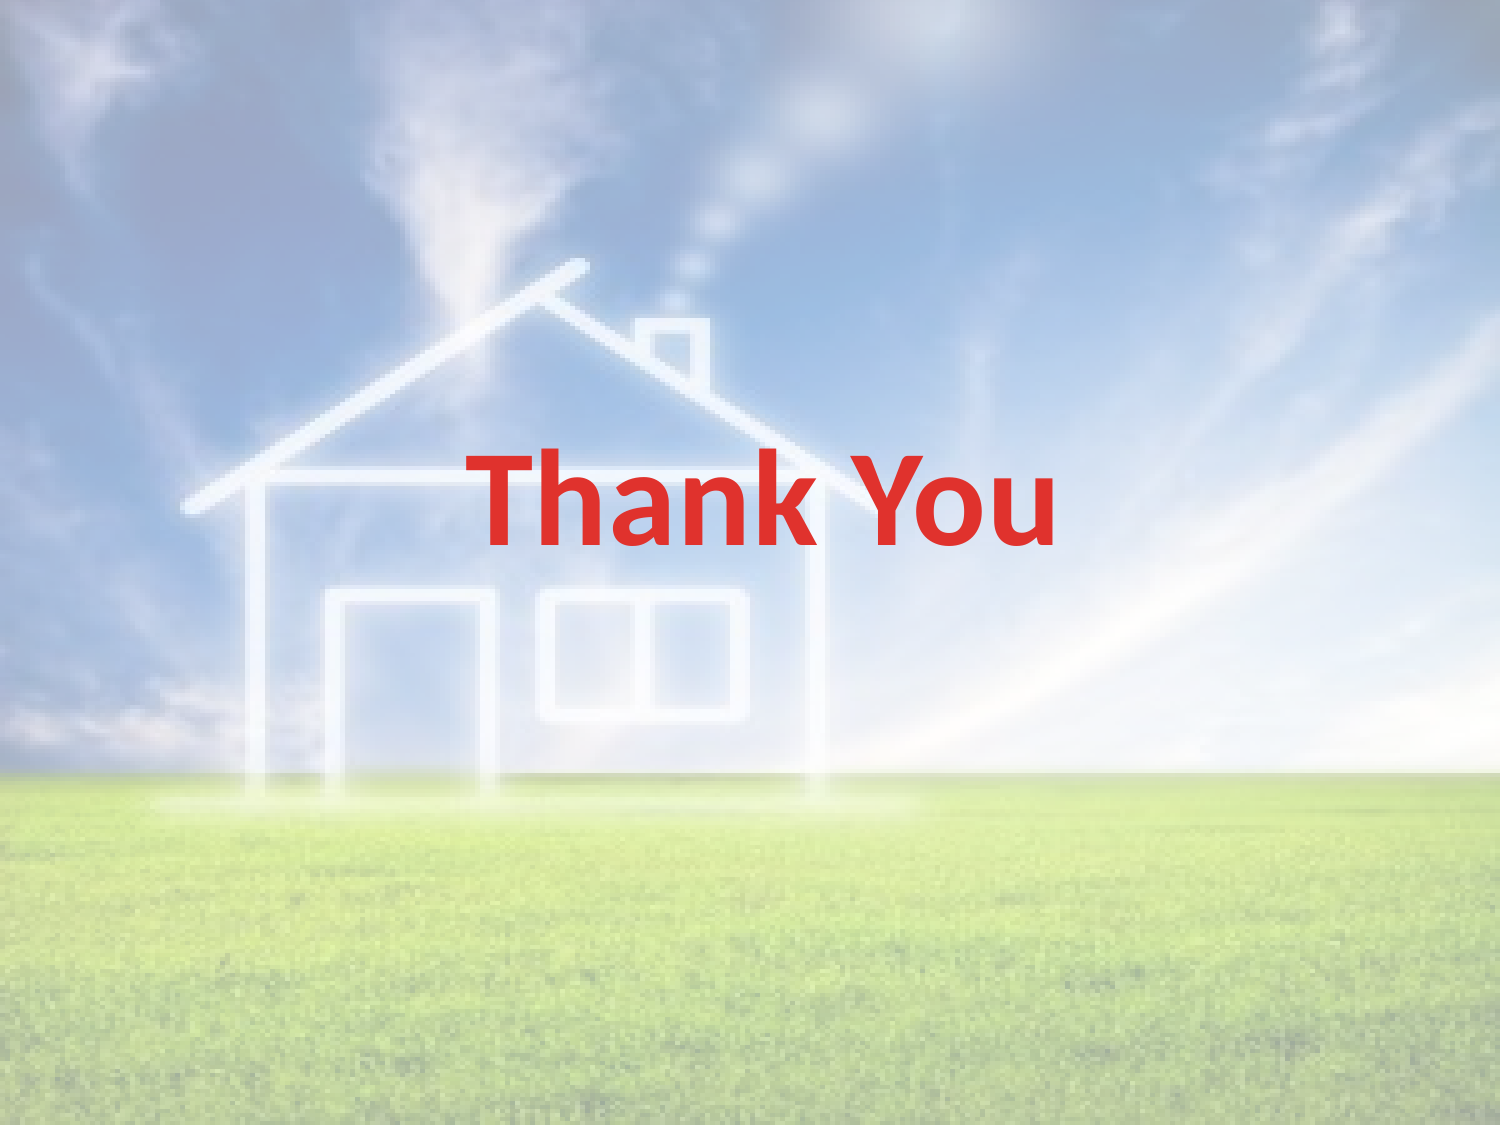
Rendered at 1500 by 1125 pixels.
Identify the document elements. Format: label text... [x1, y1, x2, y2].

title Thank You [88, 397, 1439, 585]
